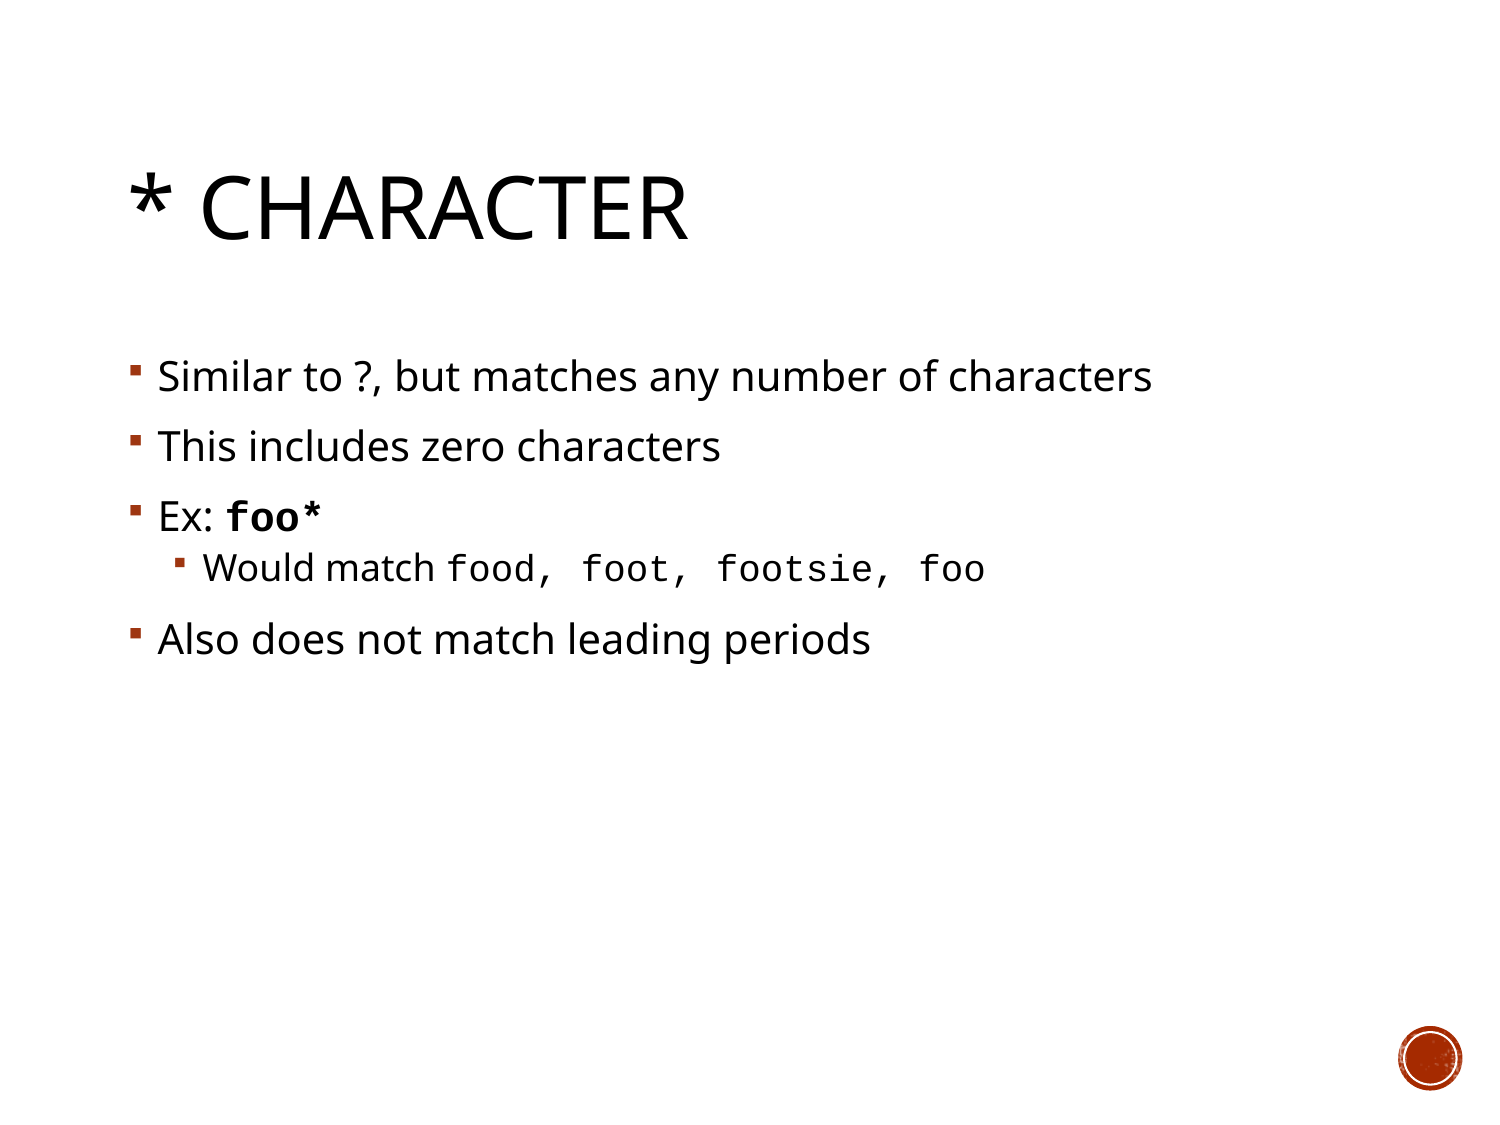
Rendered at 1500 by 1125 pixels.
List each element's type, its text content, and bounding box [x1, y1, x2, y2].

title * Character [112, 79, 1388, 344]
list Similar to ?, but matches any number of characters This includes zero characters Ex: foo* Would match food, foot, footsie, foo Also does not match leading periods [112, 348, 1388, 1013]
